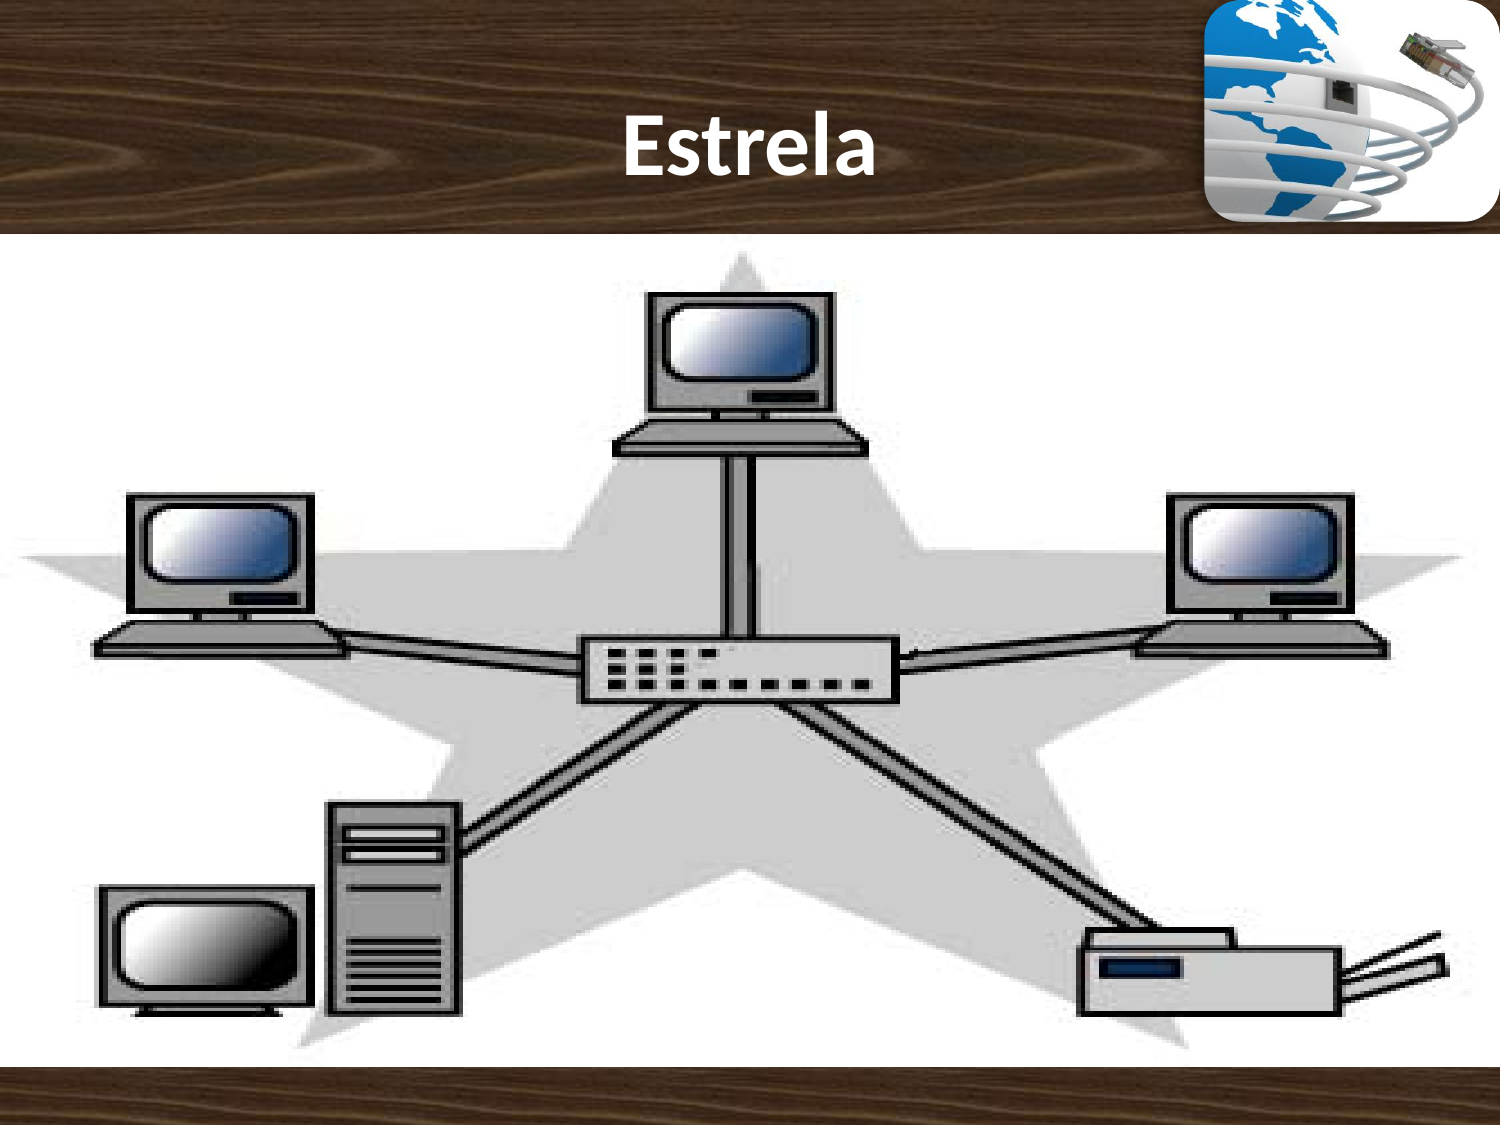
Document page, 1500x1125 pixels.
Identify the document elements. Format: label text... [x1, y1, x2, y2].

picture [0, 0, 1500, 234]
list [0, 234, 1500, 1067]
title Estrela [75, 45, 1205, 232]
picture [0, 1067, 1500, 1125]
